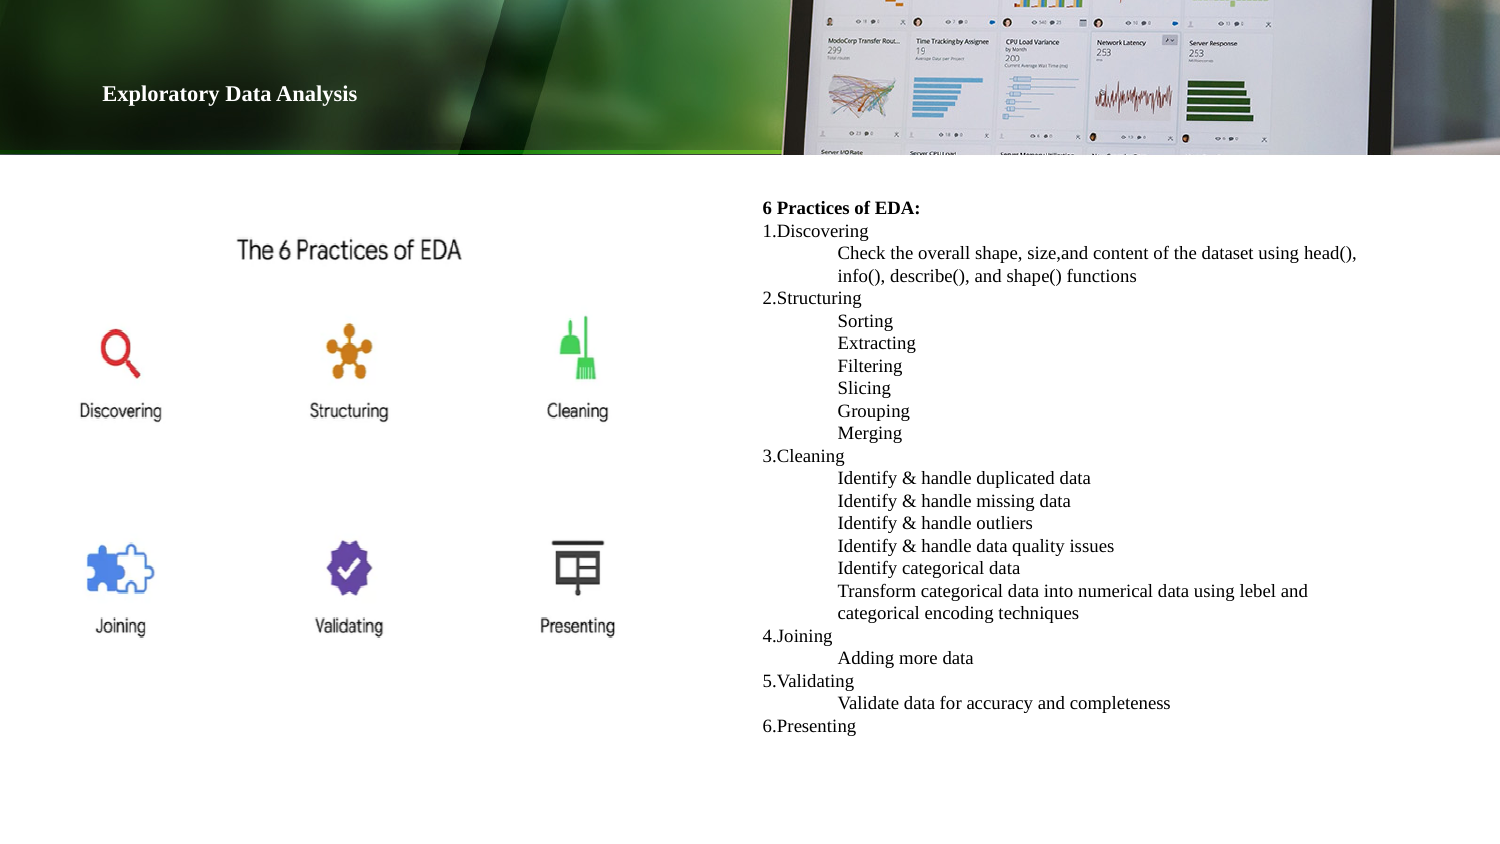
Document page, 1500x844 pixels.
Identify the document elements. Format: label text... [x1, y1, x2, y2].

title Exploratory Data Analysis [79, 27, 1435, 153]
text_box 6 Practices of EDA: 1.Discovering Check the overall shape, size,and content of the dataset using head(), info(), describe(), and shape() functions 2.Structuring Sorting Extracting Filtering Slicing Grouping Merging 3.Cleaning Identify & handle duplicated data Identify & handle missing data Identify & handle outliers Identify & handle data quality issues Identify categorical data Transform categorical data into numerical data using lebel and categorical encoding techniques 4.Joining Adding more data 5.Validating Validate data for accuracy and completeness 6.Presenting [747, 188, 1398, 744]
picture [0, 0, 1500, 844]
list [42, 207, 674, 687]
